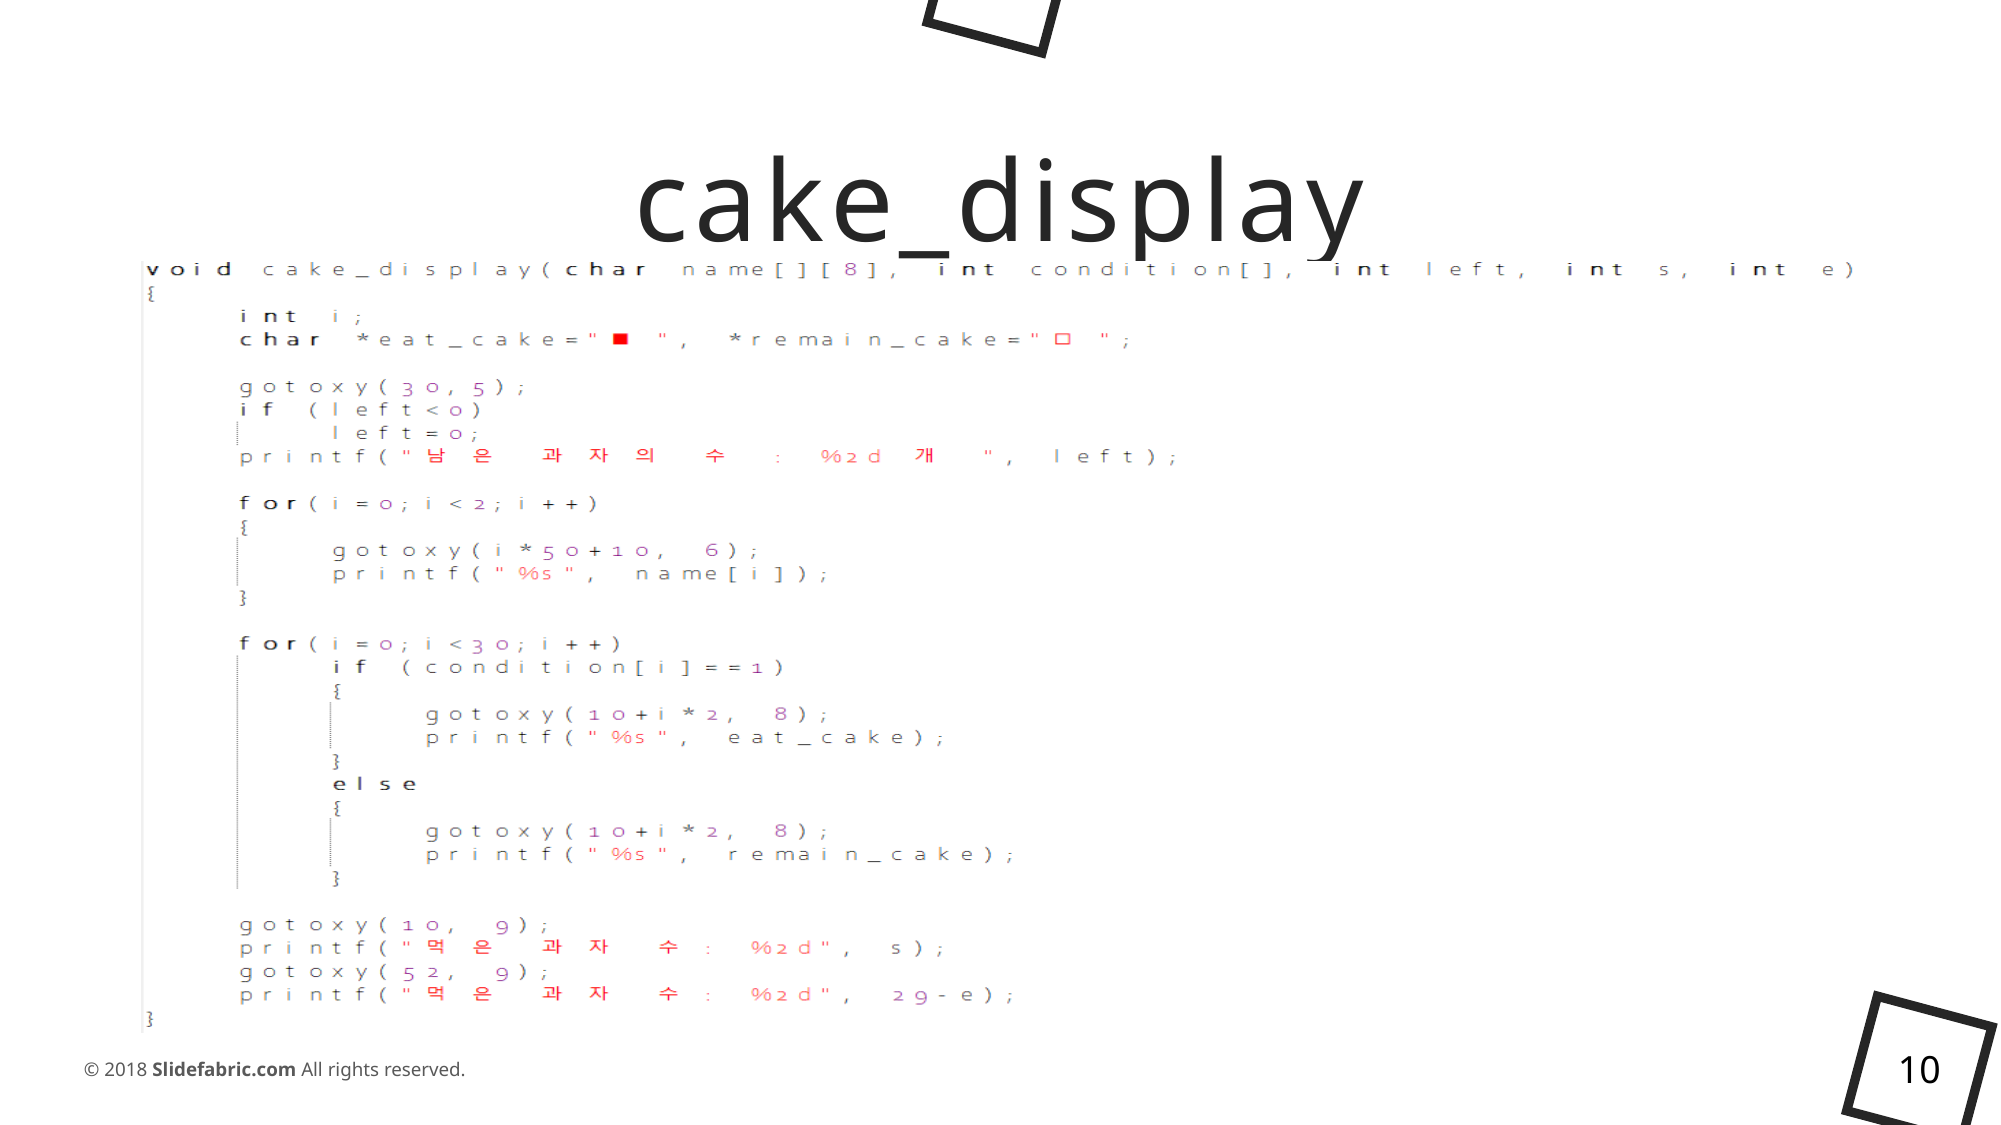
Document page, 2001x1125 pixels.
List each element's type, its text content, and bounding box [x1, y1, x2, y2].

picture [141, 261, 1859, 1034]
text_box [926, 0, 1058, 55]
text_box cake_display [619, 121, 1381, 261]
